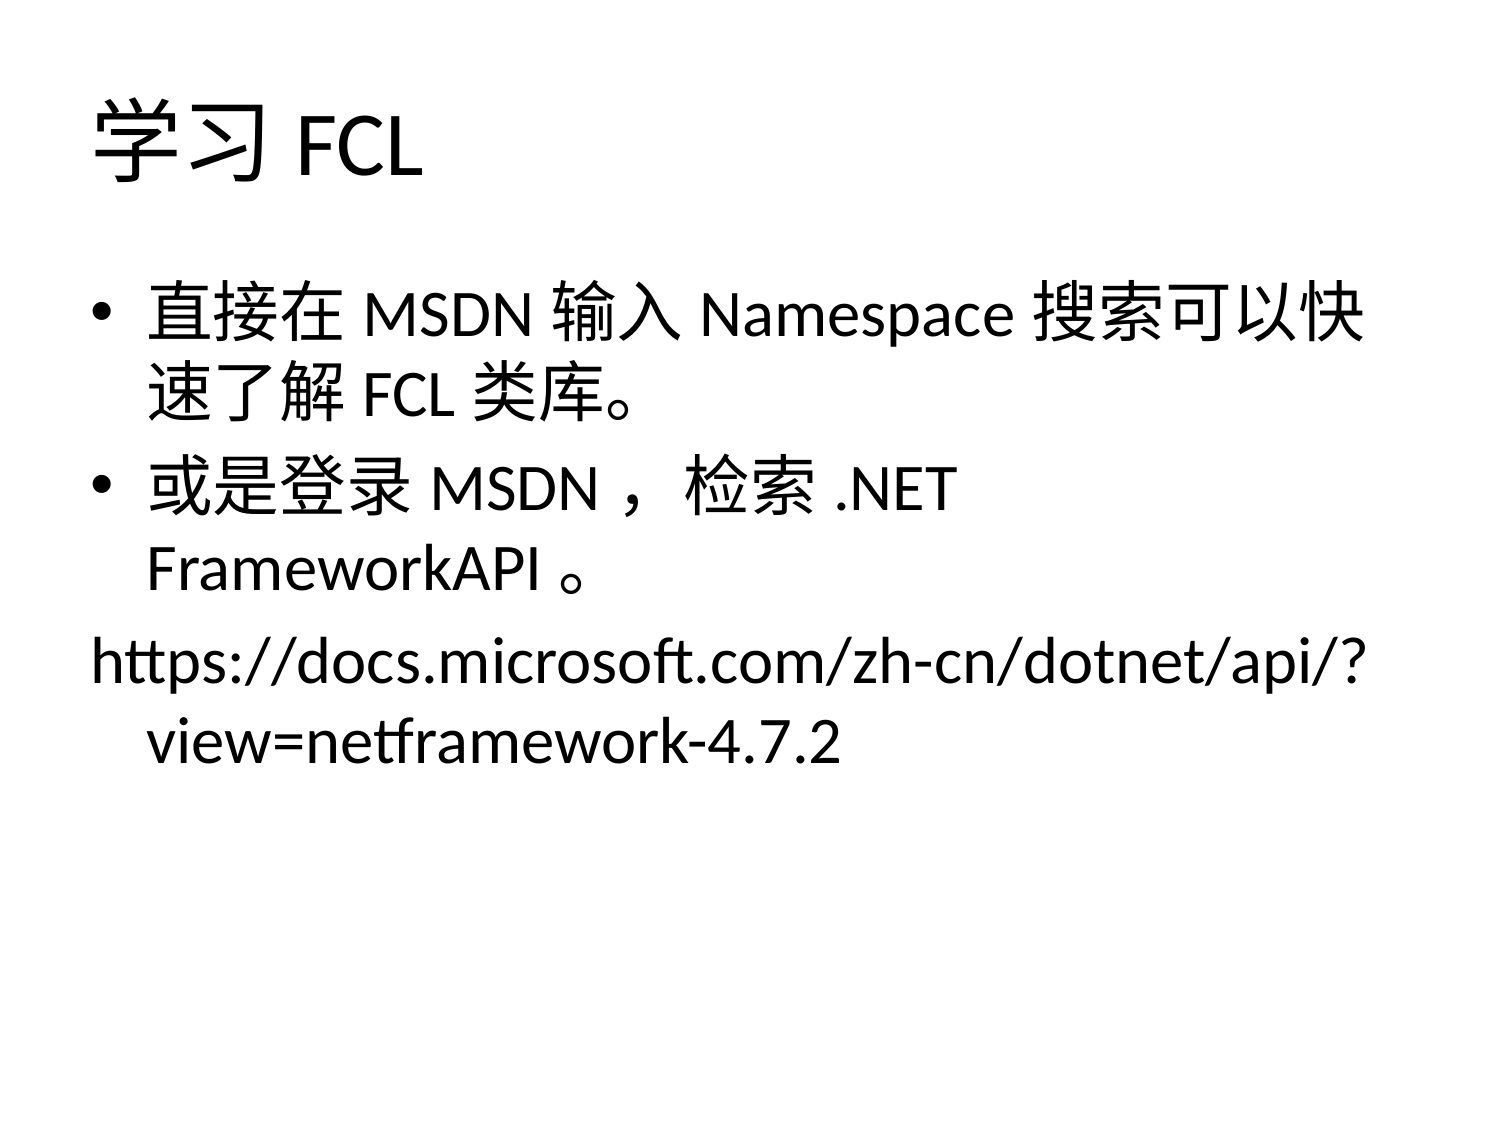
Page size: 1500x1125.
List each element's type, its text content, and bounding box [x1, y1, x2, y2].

title 学习FCL [75, 45, 1425, 233]
list 直接在MSDN输入Namespace搜索可以快速了解FCL类库。 或是登录MSDN，检索.NET FrameworkAPI。 https://docs.microsoft.com/zh-cn/dotnet/api/?view=netframework-4.7.2 [75, 262, 1425, 1005]
